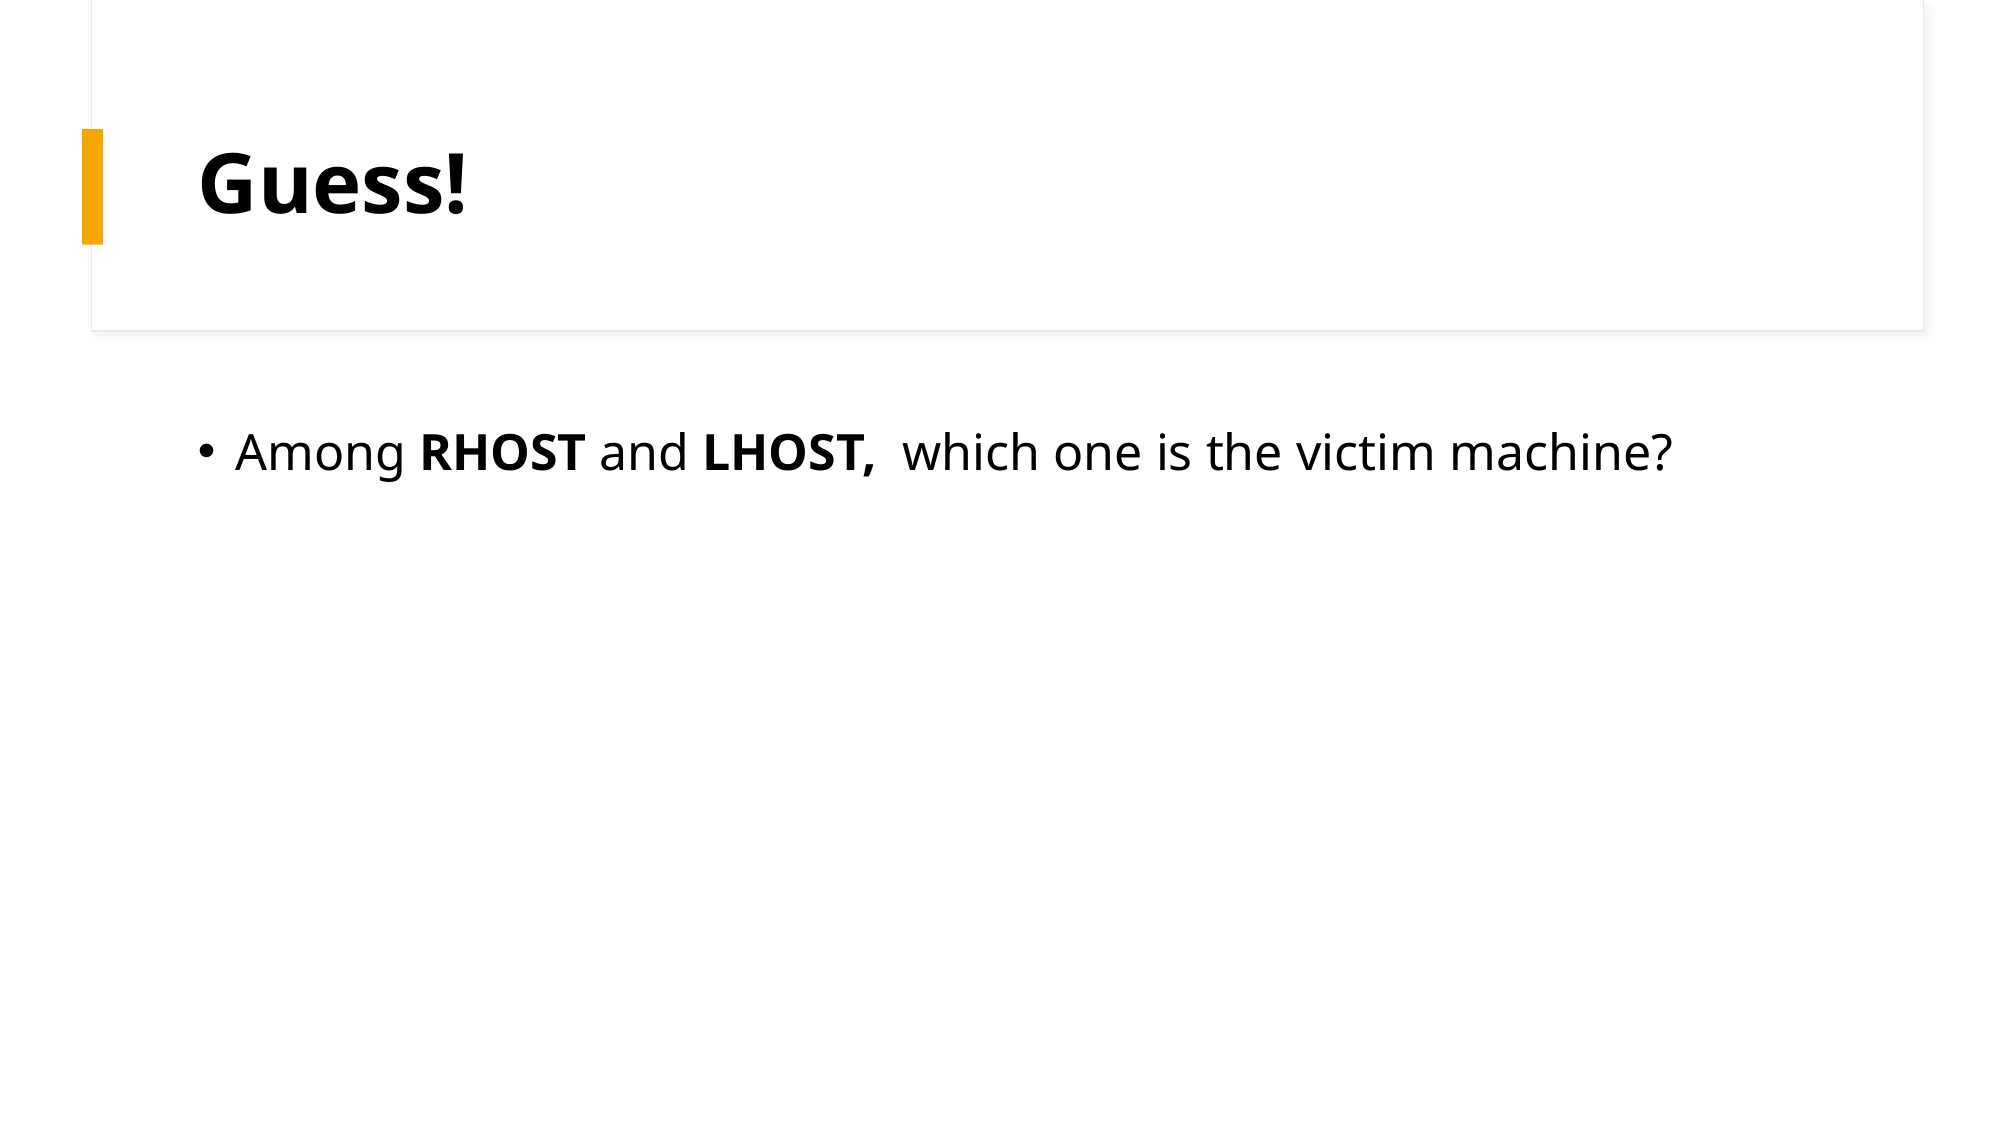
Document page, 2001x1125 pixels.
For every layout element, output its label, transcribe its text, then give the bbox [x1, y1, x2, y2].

list Among RHOST and LHOST, which one is the victim machine? [183, 406, 1851, 1013]
title Guess! [183, 90, 1851, 284]
